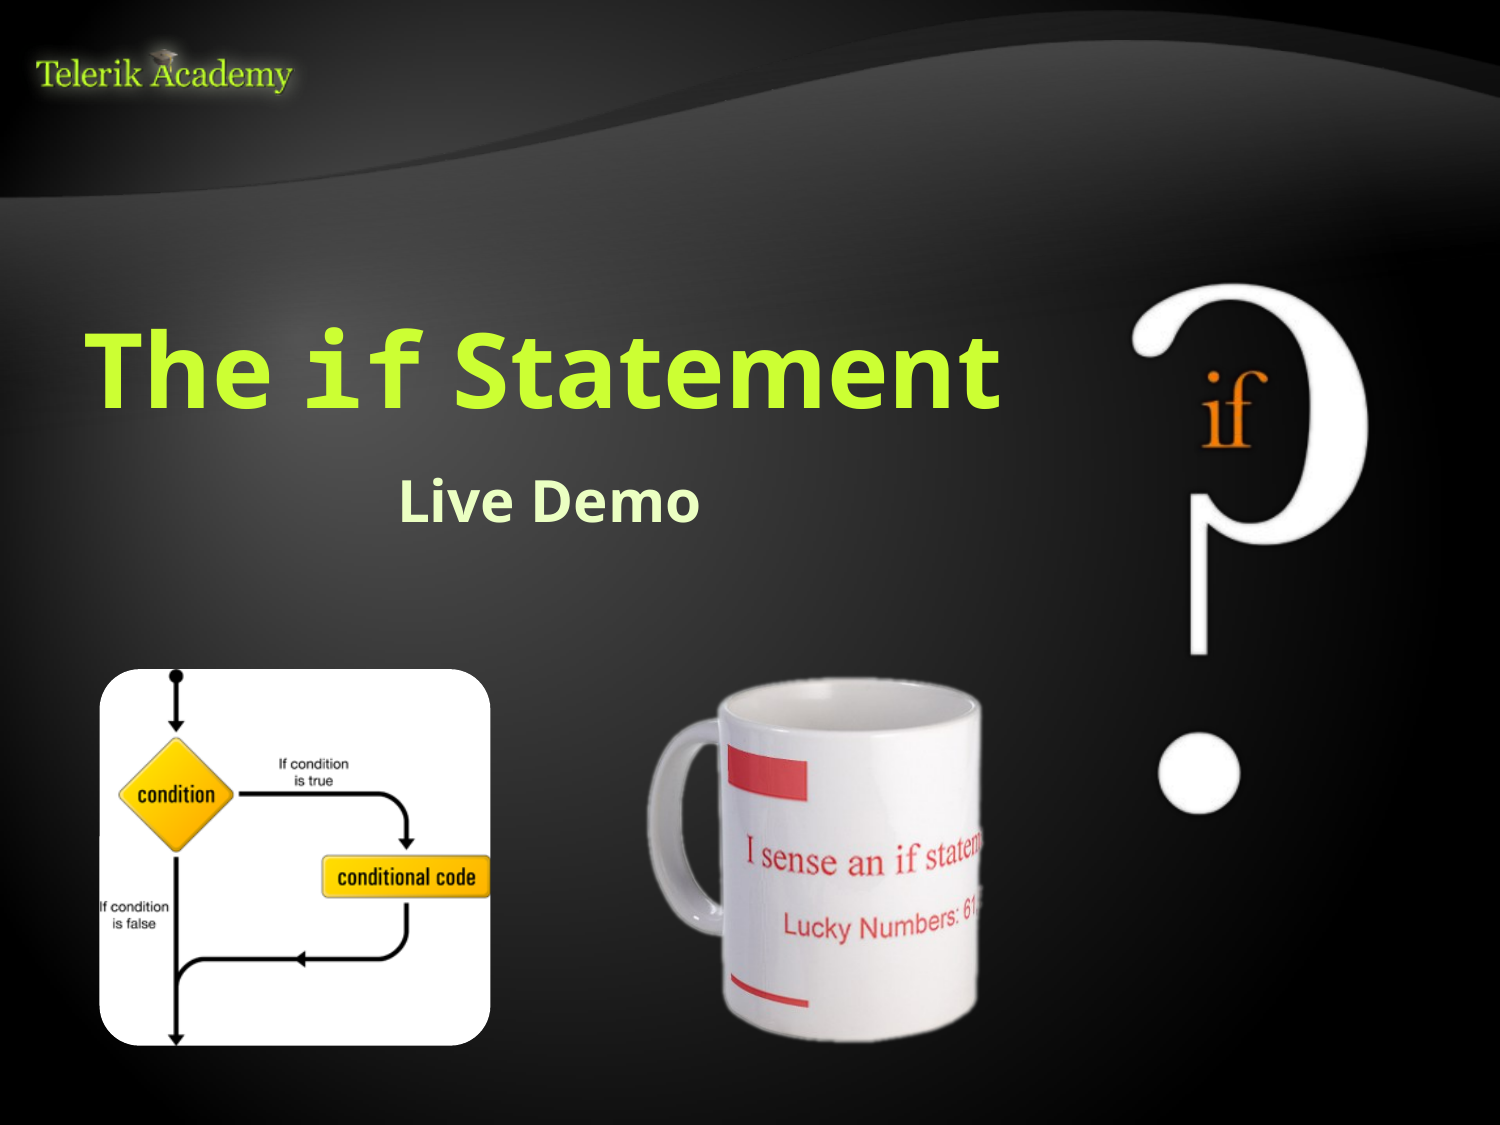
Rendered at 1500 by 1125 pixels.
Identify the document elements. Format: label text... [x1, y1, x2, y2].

picture [0, 0, 1500, 1125]
text_box Live Demo [99, 457, 989, 535]
title The if Statement [11, 299, 989, 421]
